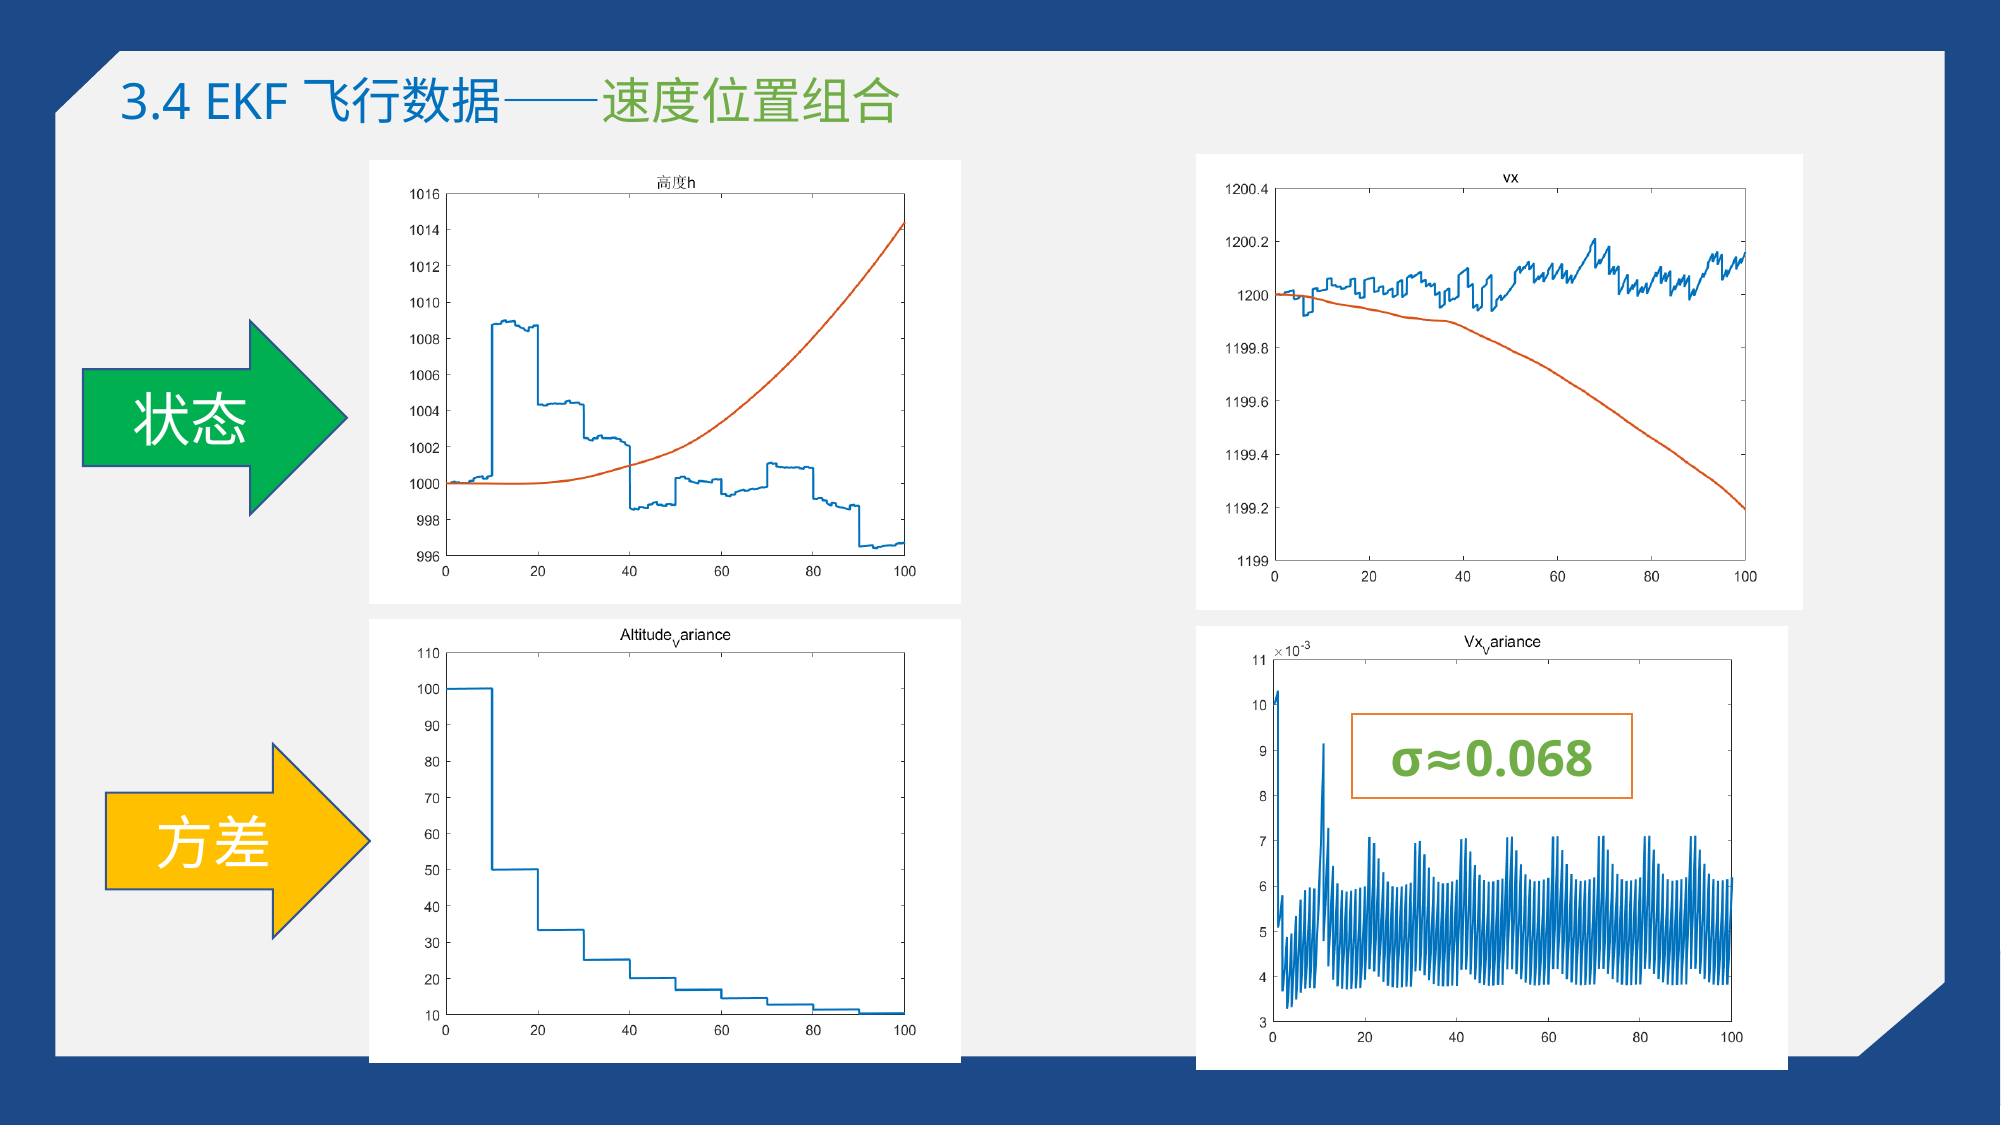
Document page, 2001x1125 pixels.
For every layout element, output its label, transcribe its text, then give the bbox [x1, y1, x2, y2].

picture [369, 619, 961, 1063]
picture [1196, 626, 1788, 1070]
text_box 3.4 EKF飞行数据——速度位置组合 [105, 62, 961, 138]
text_box 方差 [104, 741, 369, 941]
picture [1196, 154, 1803, 610]
picture [369, 160, 961, 604]
text_box 状态 [81, 318, 349, 518]
